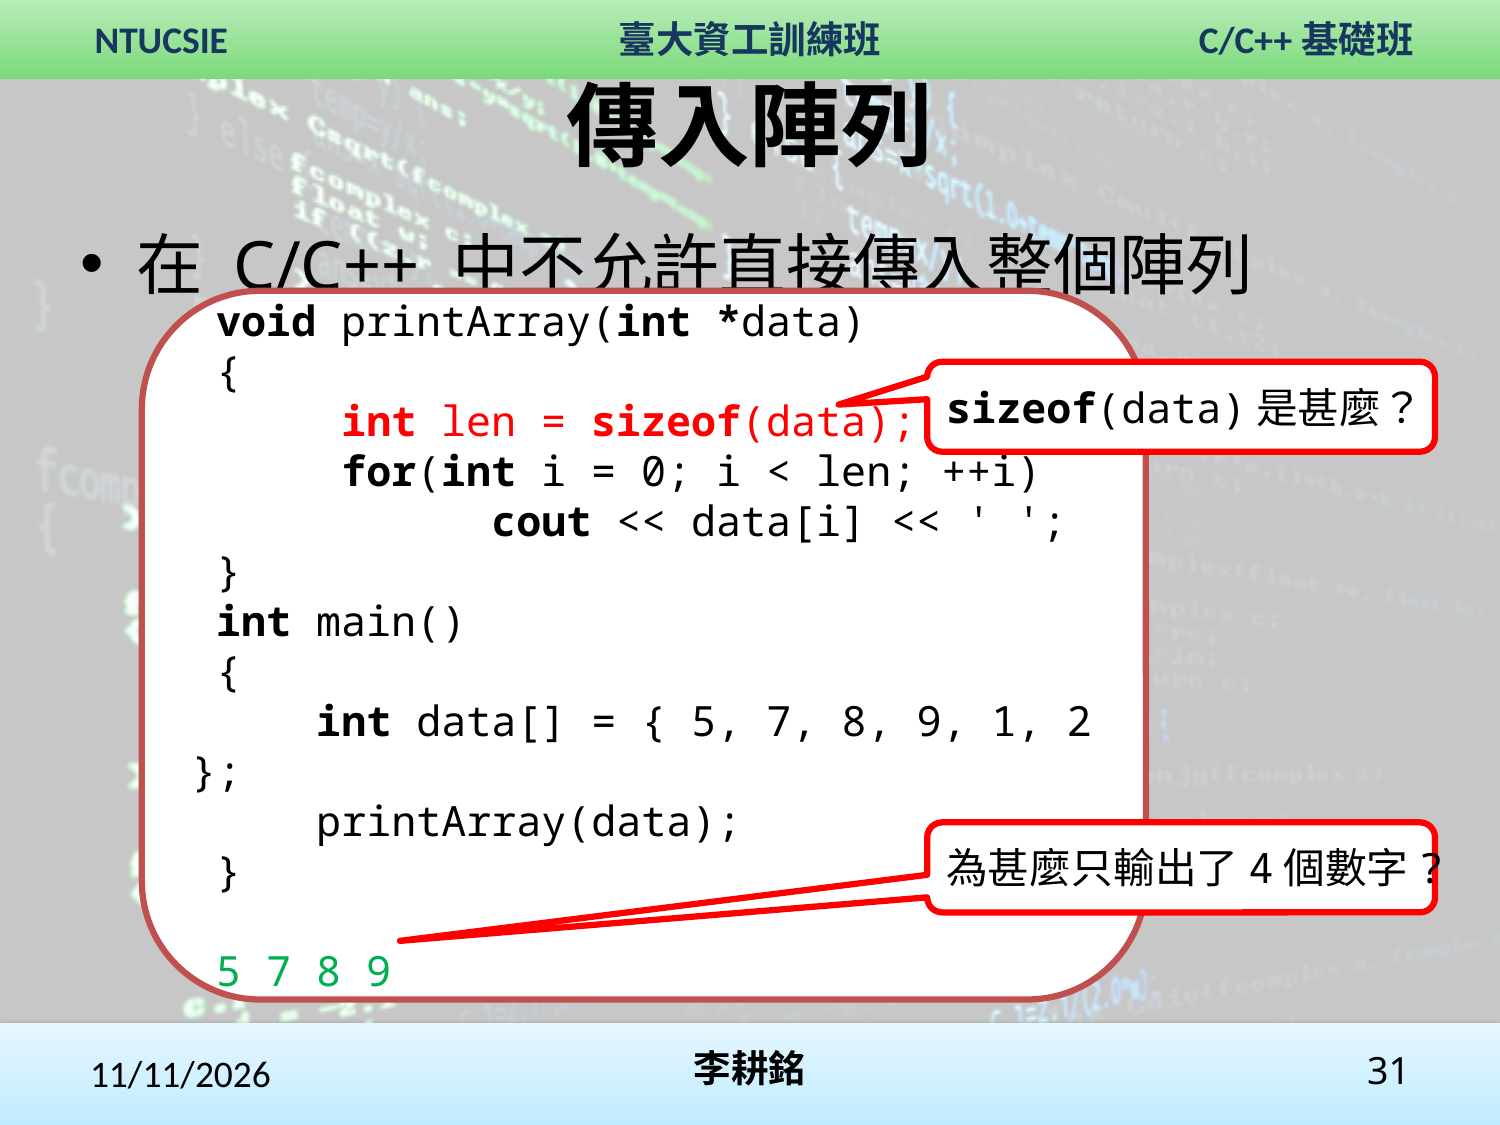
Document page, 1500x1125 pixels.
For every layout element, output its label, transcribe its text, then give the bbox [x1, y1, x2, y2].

title 傳入陣列 [75, 42, 1425, 175]
text_box 為甚麼只輸出了4個數字? [397, 820, 1438, 943]
footer 李耕銘 [512, 1042, 988, 1103]
text_box sizeof(data)是甚麼？ [836, 359, 1438, 454]
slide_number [75, 1042, 425, 1103]
text_box void printArray(int *data) { int len = sizeof(data); for(int i = 0; i < len; ++i) cout << data[i] << ' '; } int main() { int data[] = { 5, 7, 8, 9, 1, 2 }; printArray(data); } 5 7 8 9 [139, 288, 1148, 1002]
slide_number 31 [1074, 1042, 1425, 1103]
list 在 C/C++ 中不允許直接傳入整個陣列 [64, 175, 1461, 918]
